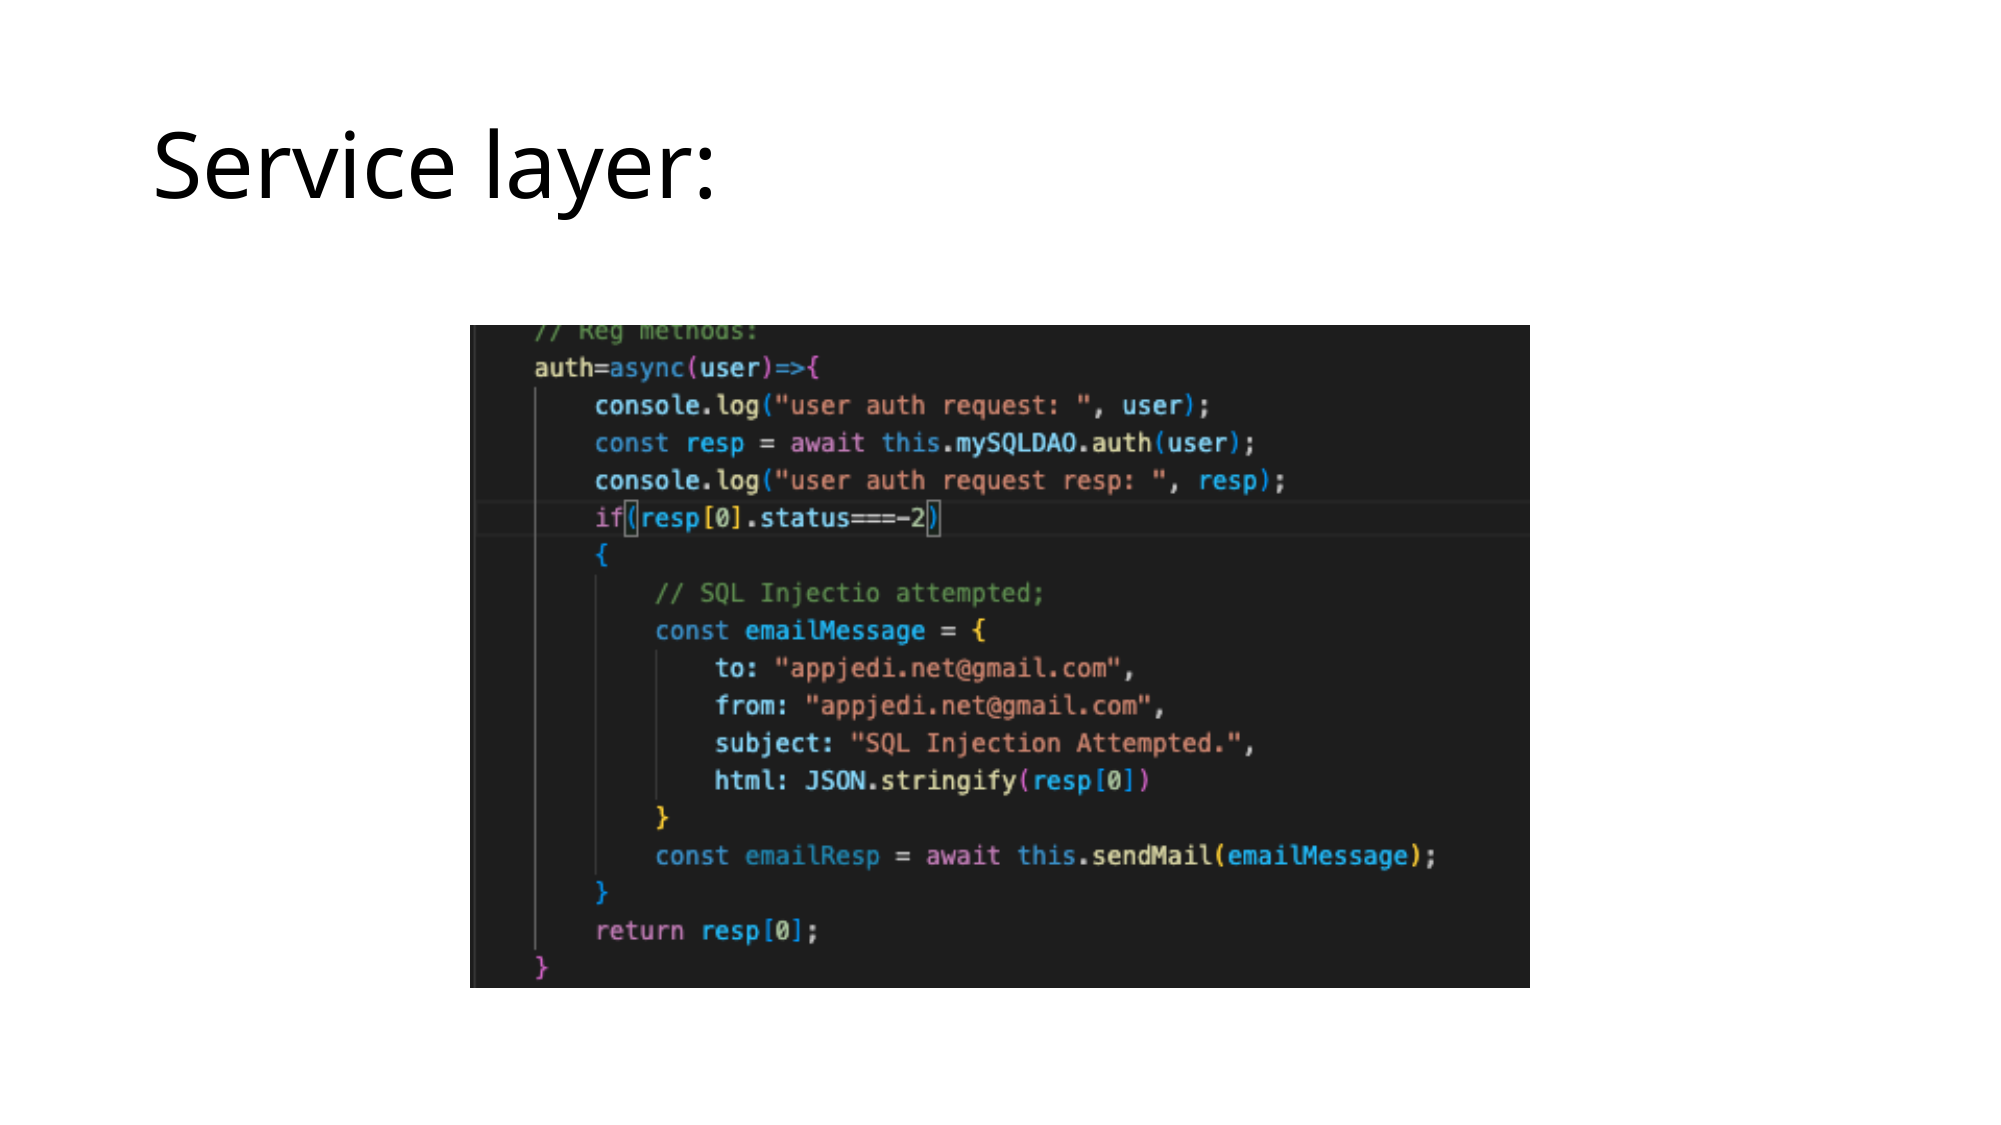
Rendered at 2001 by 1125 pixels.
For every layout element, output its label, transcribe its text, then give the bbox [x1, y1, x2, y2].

title Service layer: [137, 59, 1863, 278]
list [470, 324, 1530, 989]
